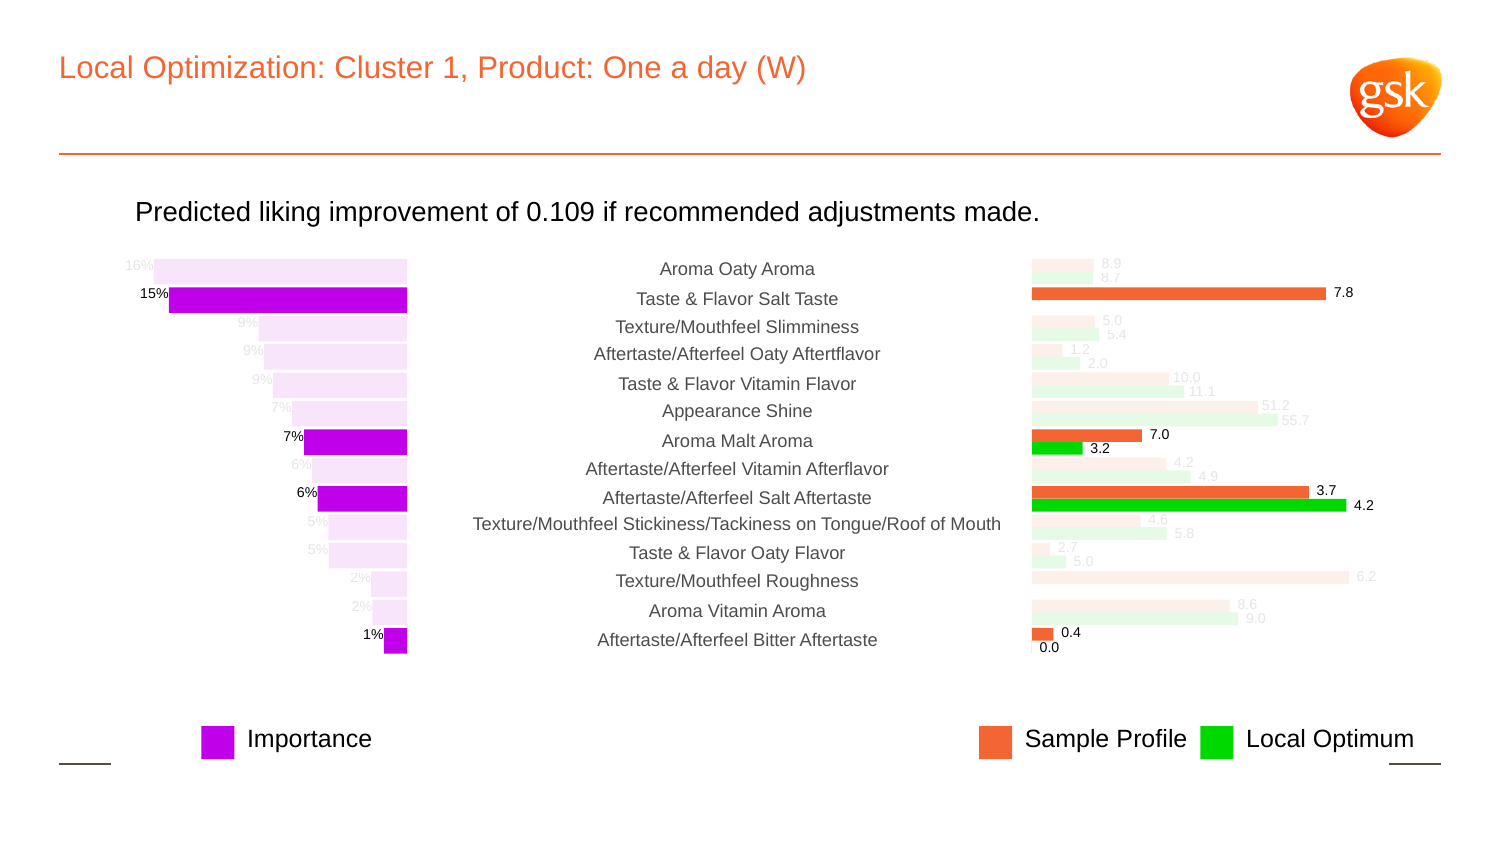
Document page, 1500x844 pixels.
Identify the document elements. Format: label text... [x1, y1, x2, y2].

title Local Optimization: Cluster 1, Product: One a day (W) [58, 47, 1302, 86]
picture [1333, 38, 1457, 157]
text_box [112, 194, 1388, 796]
